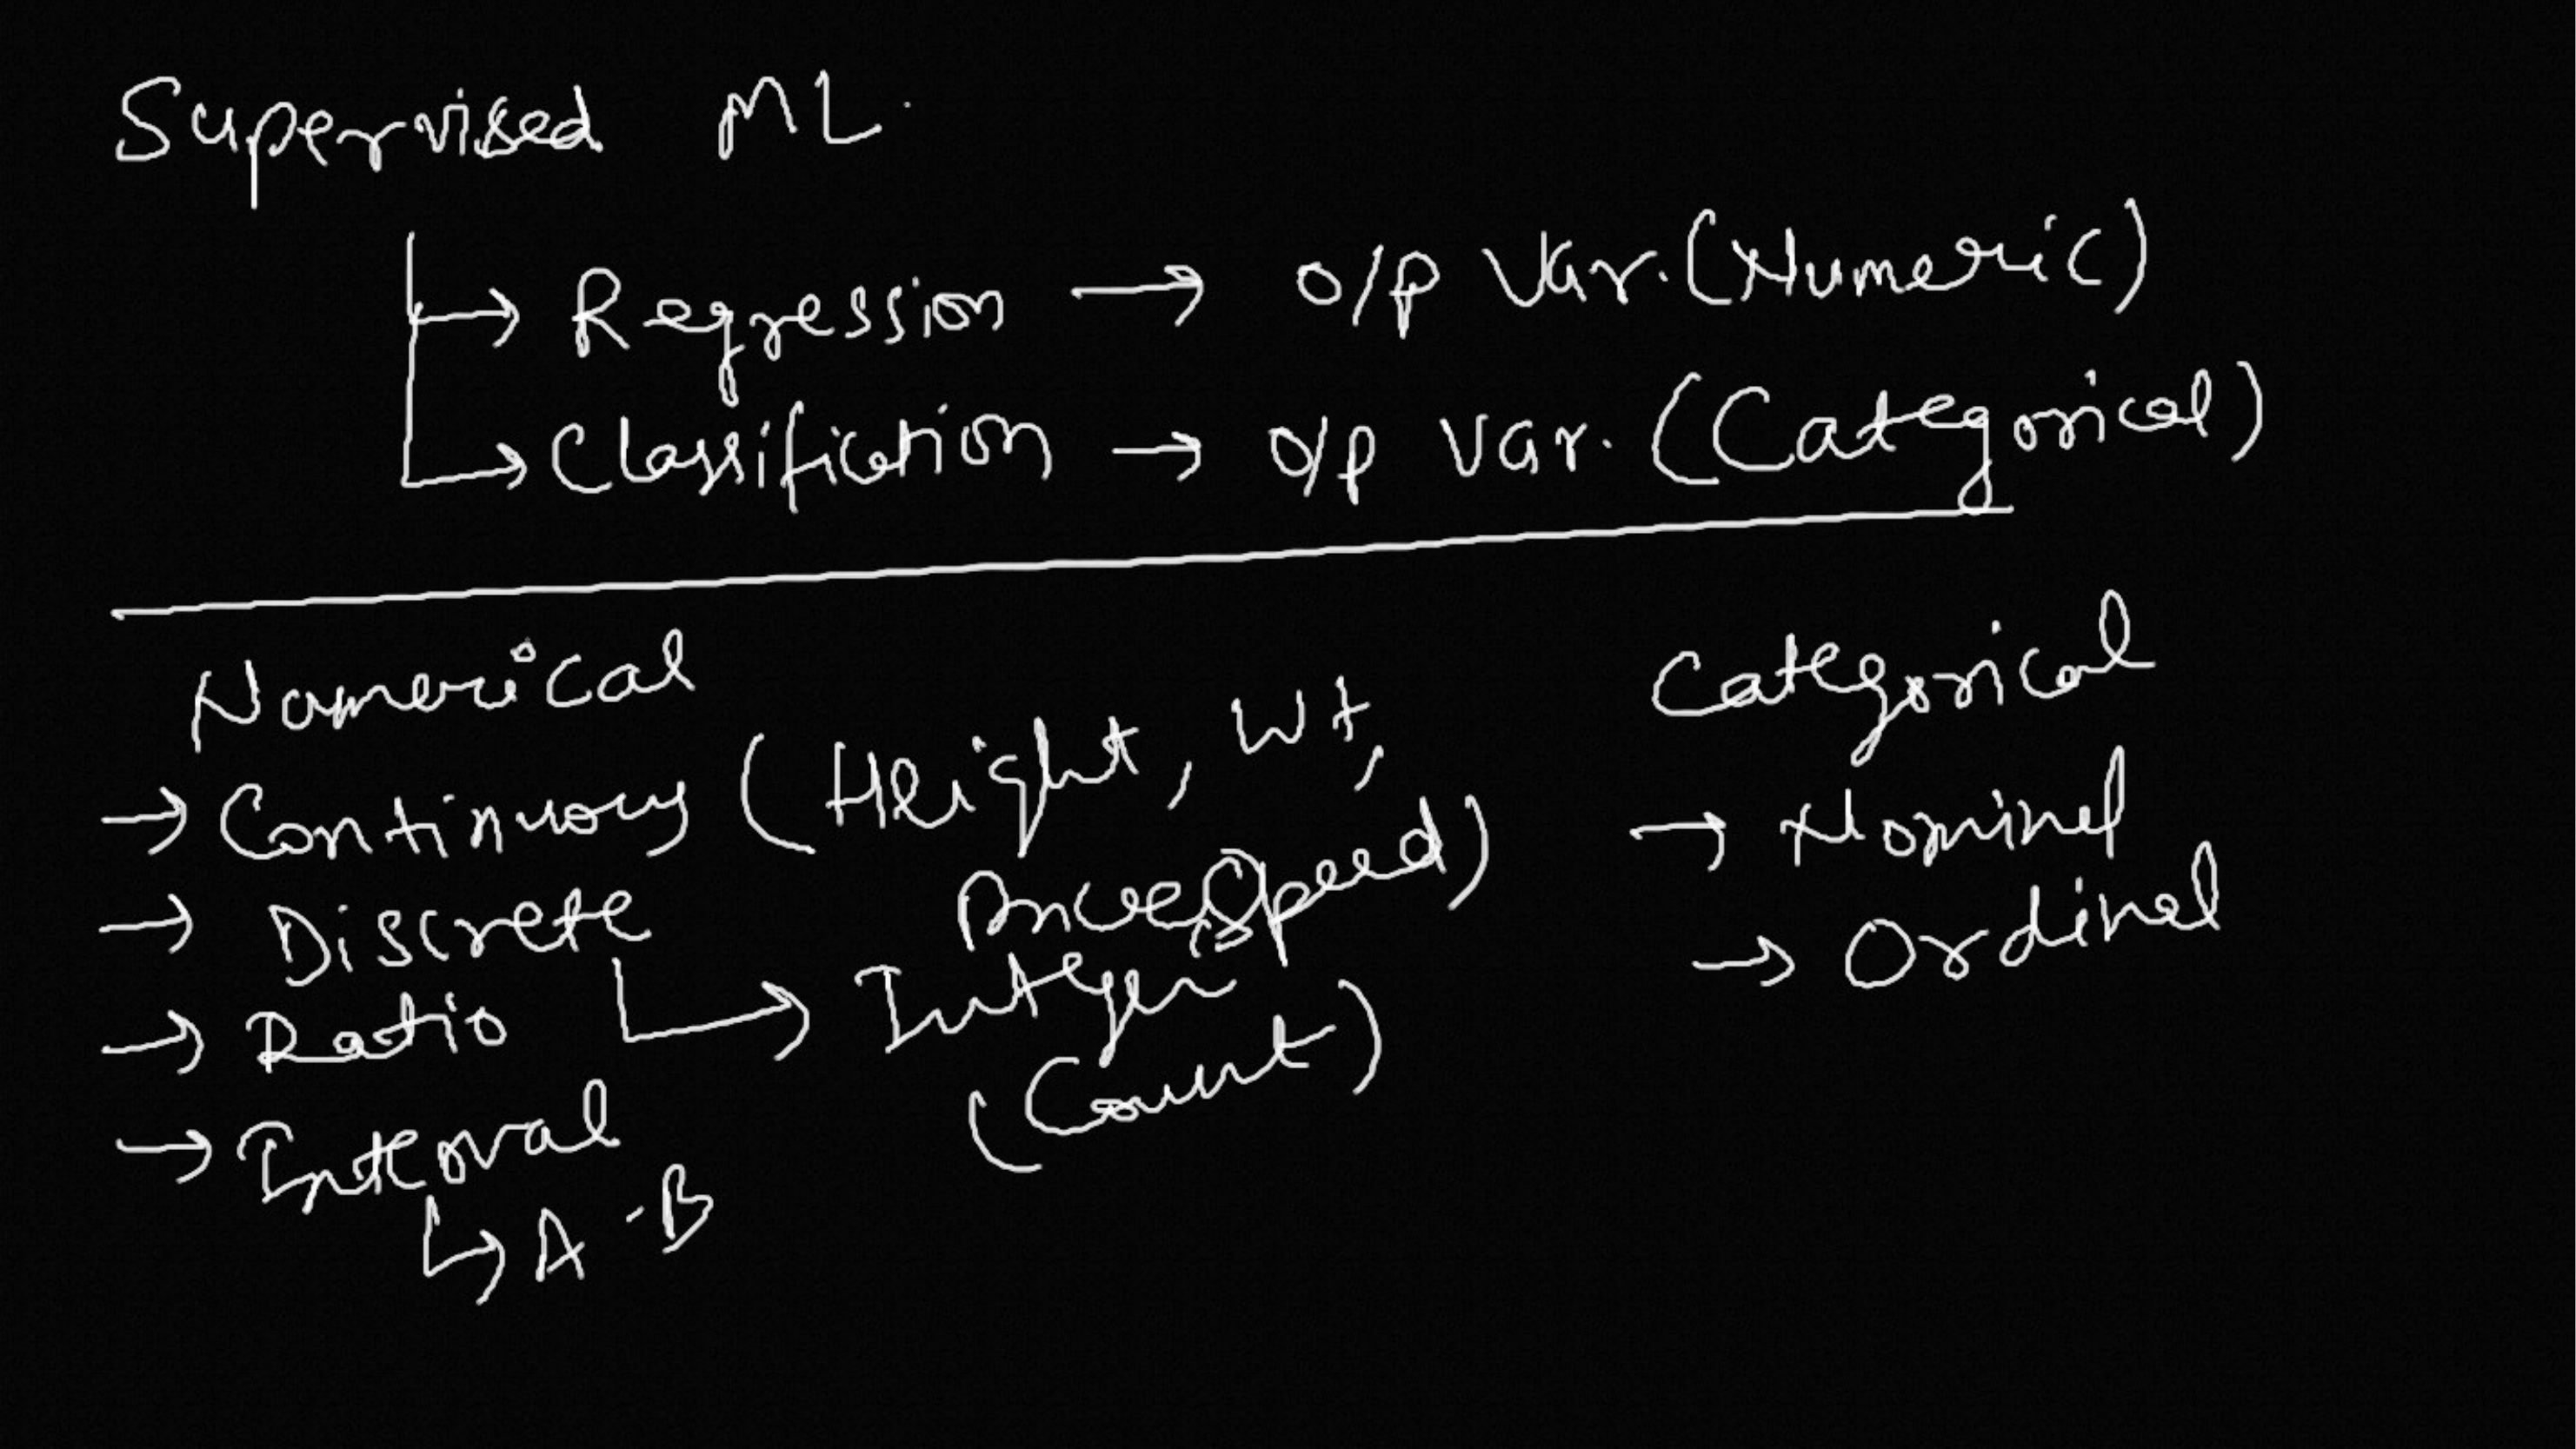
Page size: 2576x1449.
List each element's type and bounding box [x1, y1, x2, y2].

text_box [0, 0, 2576, 1449]
